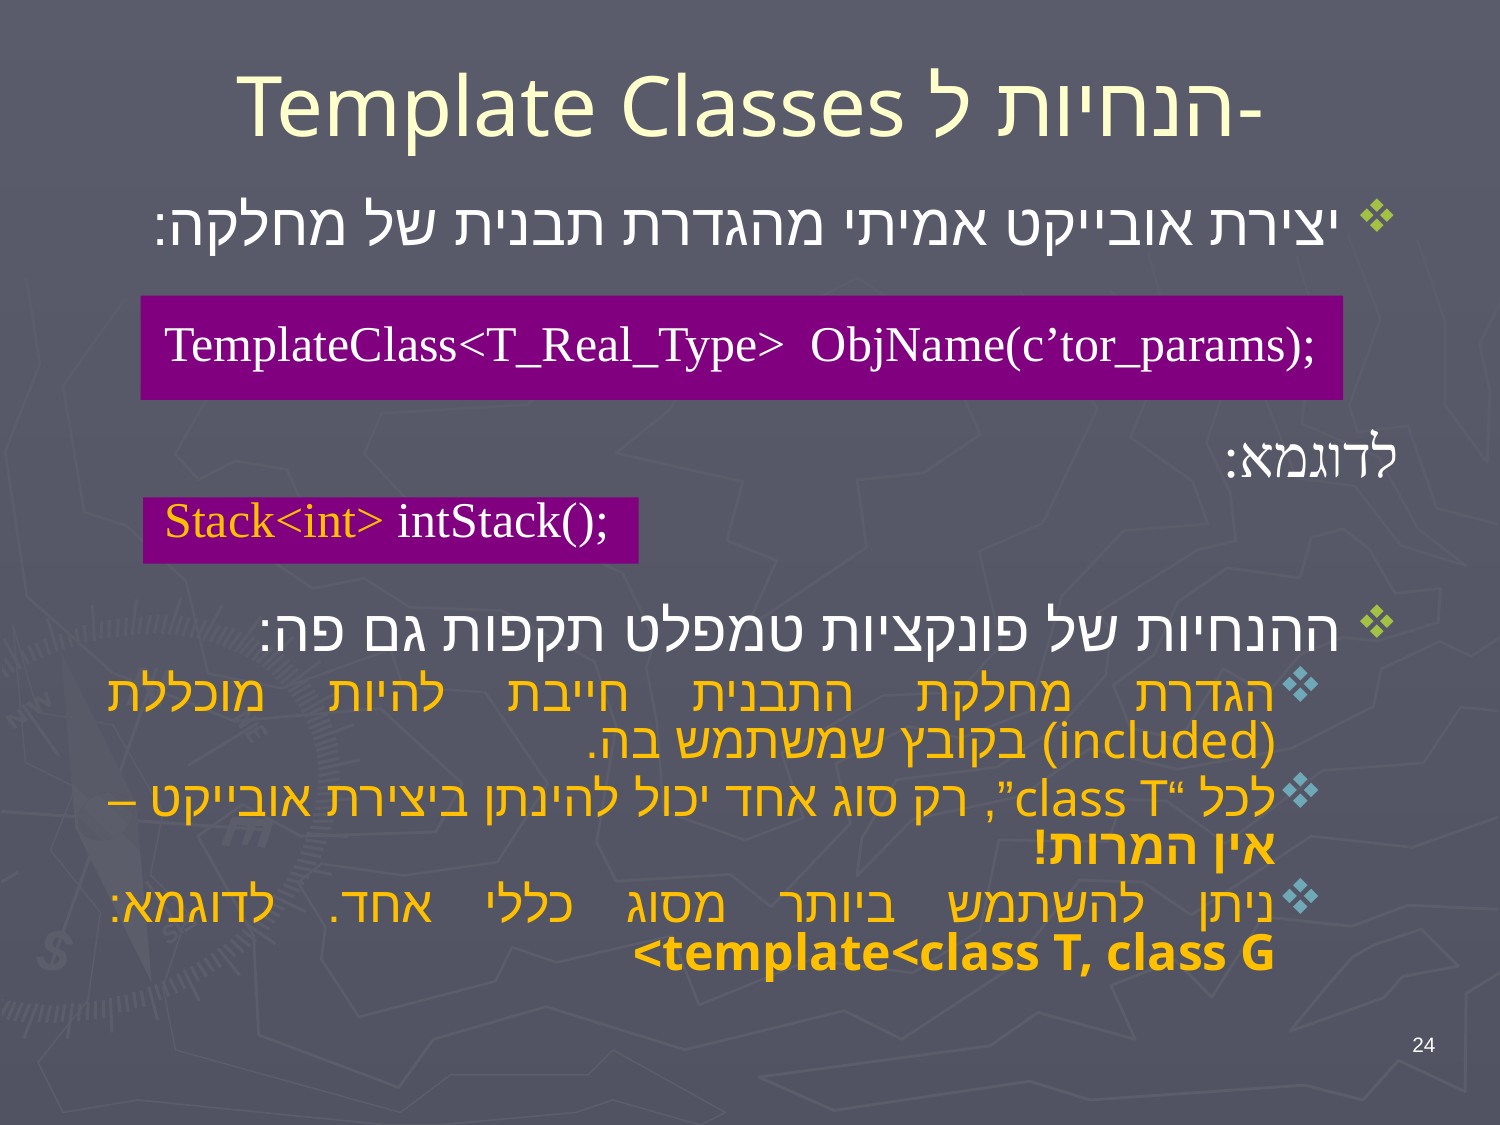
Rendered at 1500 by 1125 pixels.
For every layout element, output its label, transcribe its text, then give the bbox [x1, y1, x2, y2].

slide_number 24 [1074, 1024, 1451, 1103]
title Template Classes הנחיות ל- [49, 37, 1451, 169]
text_box יצירת אובייקט אמיתי מהגדרת תבנית של מחלקה: TemplateClass<T_Real_Type> ObjName(c’tor_params); לדוגמא: Stack<int> intStack(); ההנחיות של פונקציות טמפלט תקפות גם פה: הגדרת מחלקת התבנית חייבת להיות מוכללת (included) בקובץ שמשתמש בה. לכל “class T”, רק סוג אחד יכול להינתן ביצירת אובייקט – אין המרות! ניתן להשתמש ביותר מסוג כללי אחד. לדוגמא: template<class T, class G> [93, 193, 1414, 937]
